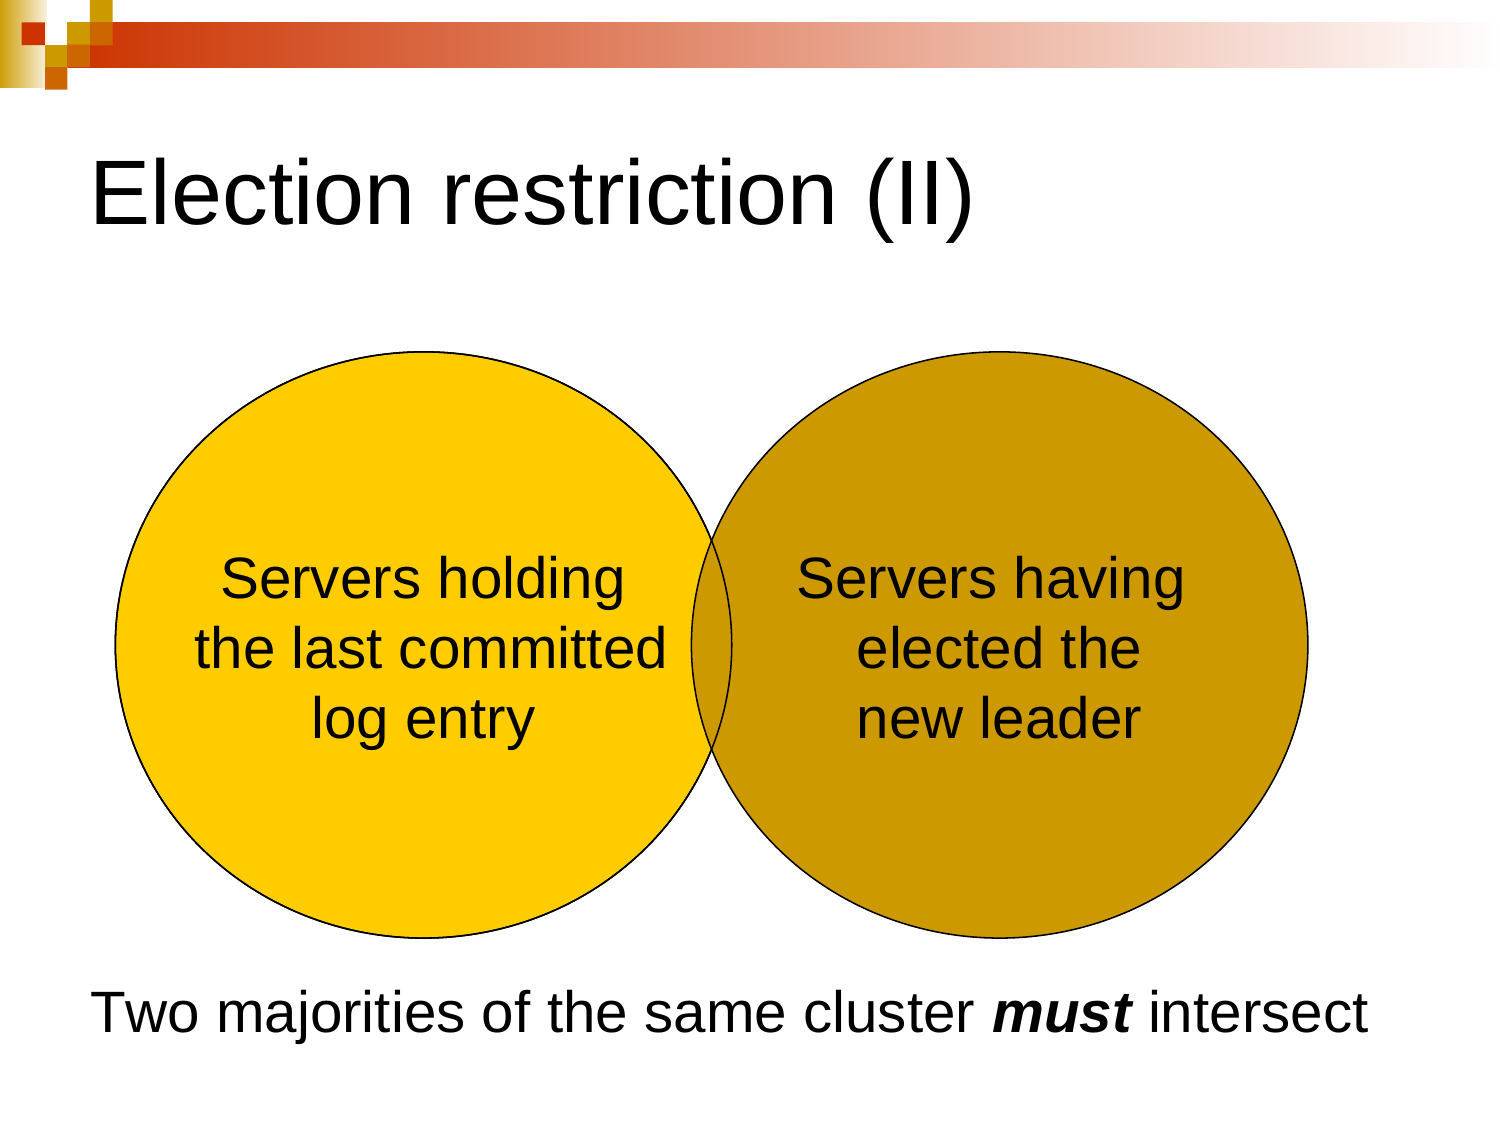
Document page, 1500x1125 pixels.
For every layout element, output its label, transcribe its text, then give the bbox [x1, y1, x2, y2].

title Election restriction (II) [75, 75, 1425, 300]
text_box Two majorities of the same cluster must intersect [76, 966, 1383, 1052]
text_box [115, 351, 732, 938]
text_box Servers having elected the new leader [712, 351, 1308, 938]
